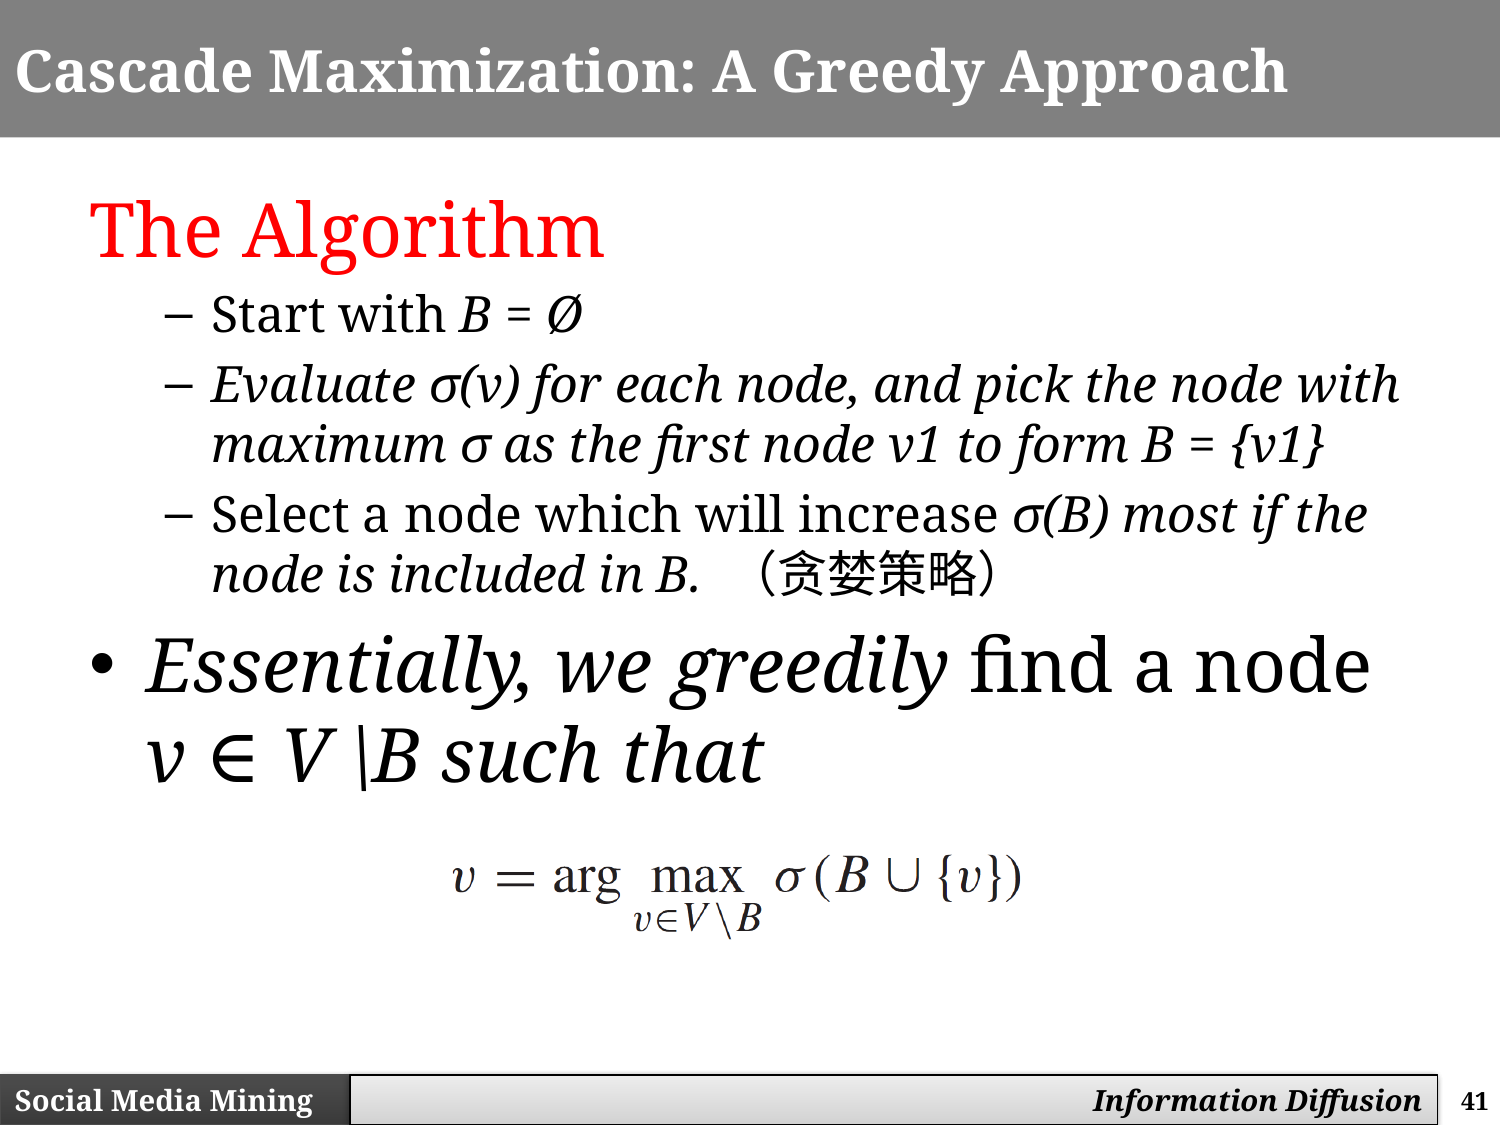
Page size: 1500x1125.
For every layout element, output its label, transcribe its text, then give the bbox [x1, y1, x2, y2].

title Cascade Maximization: A Greedy Approach [0, 0, 1500, 138]
picture [449, 849, 1026, 942]
list The Algorithm Start with B = Ø Evaluate σ(v) for each node, and pick the node with maximum σ as the first node v1 to form B = {v1} Select a node which will increase σ(B) most if the node is included in B. （贪婪策略） Essentially, we greedily find a node v ∈ V \B such that [75, 174, 1425, 1048]
